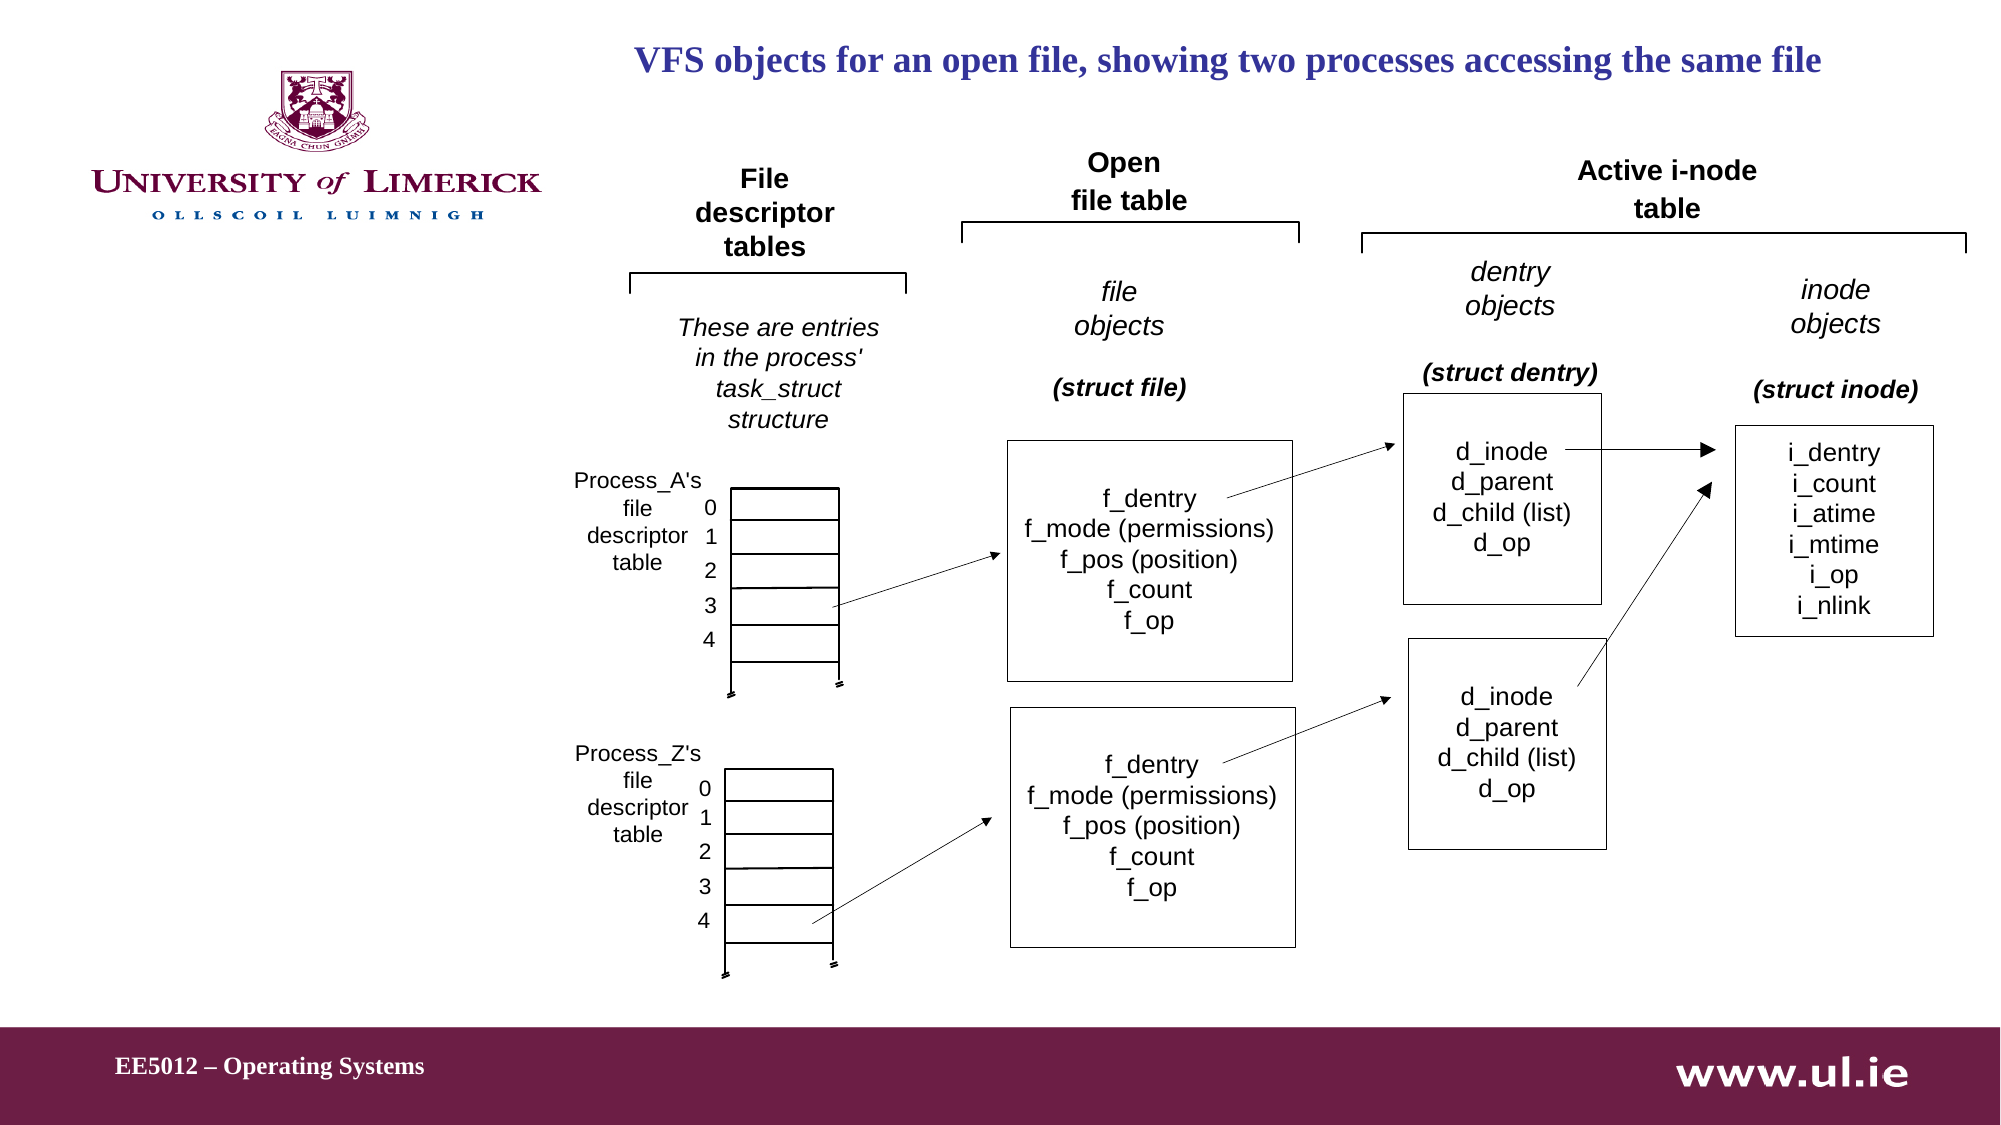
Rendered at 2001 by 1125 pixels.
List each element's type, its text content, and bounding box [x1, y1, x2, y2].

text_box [567, 140, 1973, 984]
title VFS objects for an open file, showing two processes accessing the same file [567, 0, 1899, 140]
picture [0, 0, 2001, 1125]
slide_number EE5012 – Operating Systems [99, 1042, 456, 1102]
